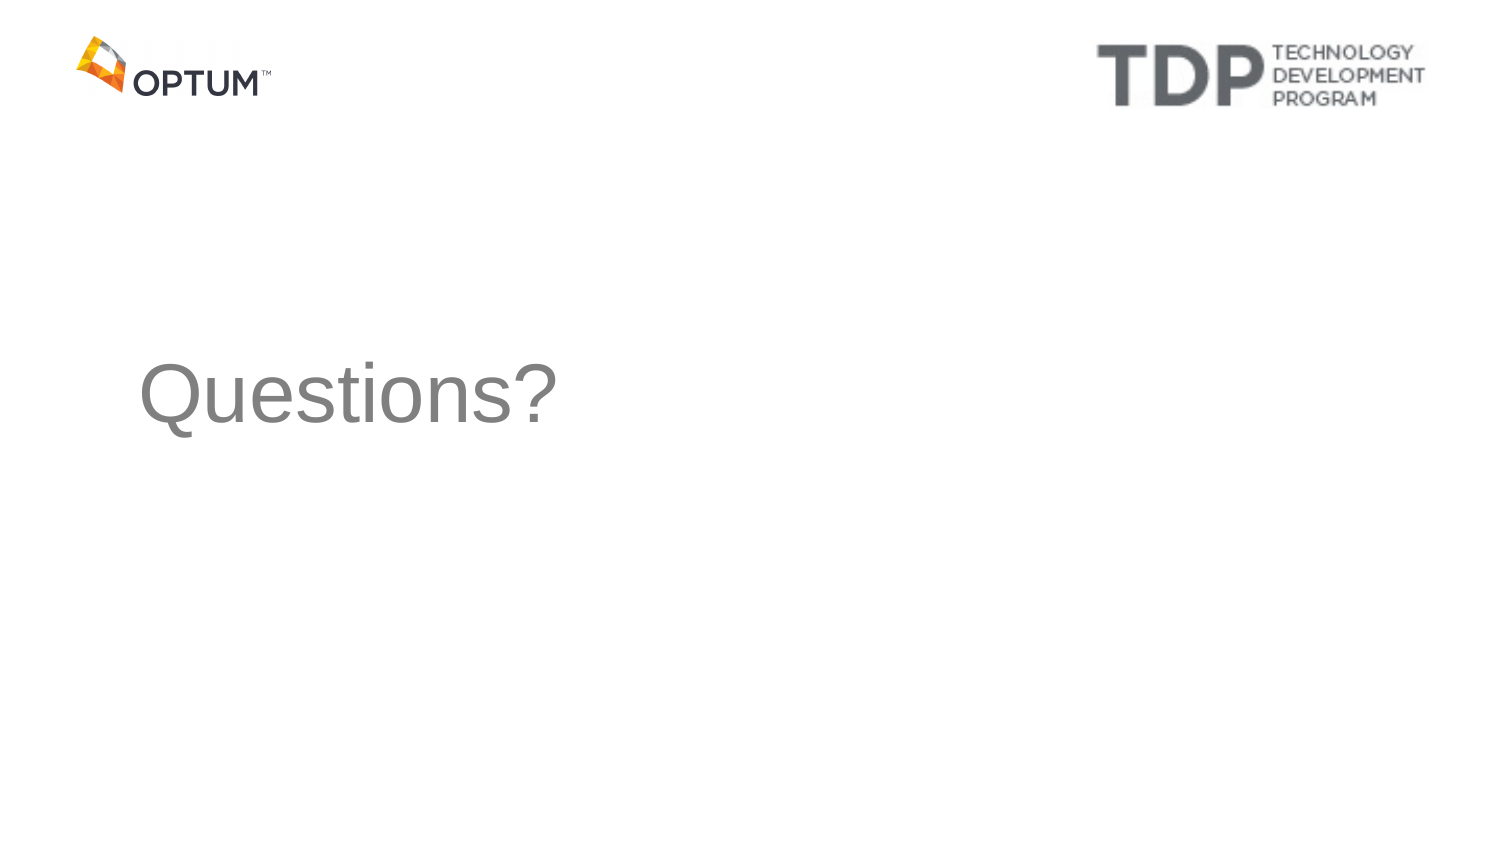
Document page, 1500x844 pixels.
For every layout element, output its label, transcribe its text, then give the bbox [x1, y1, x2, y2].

picture [76, 36, 271, 96]
title Questions? [123, 297, 1399, 448]
picture [1083, 24, 1444, 132]
